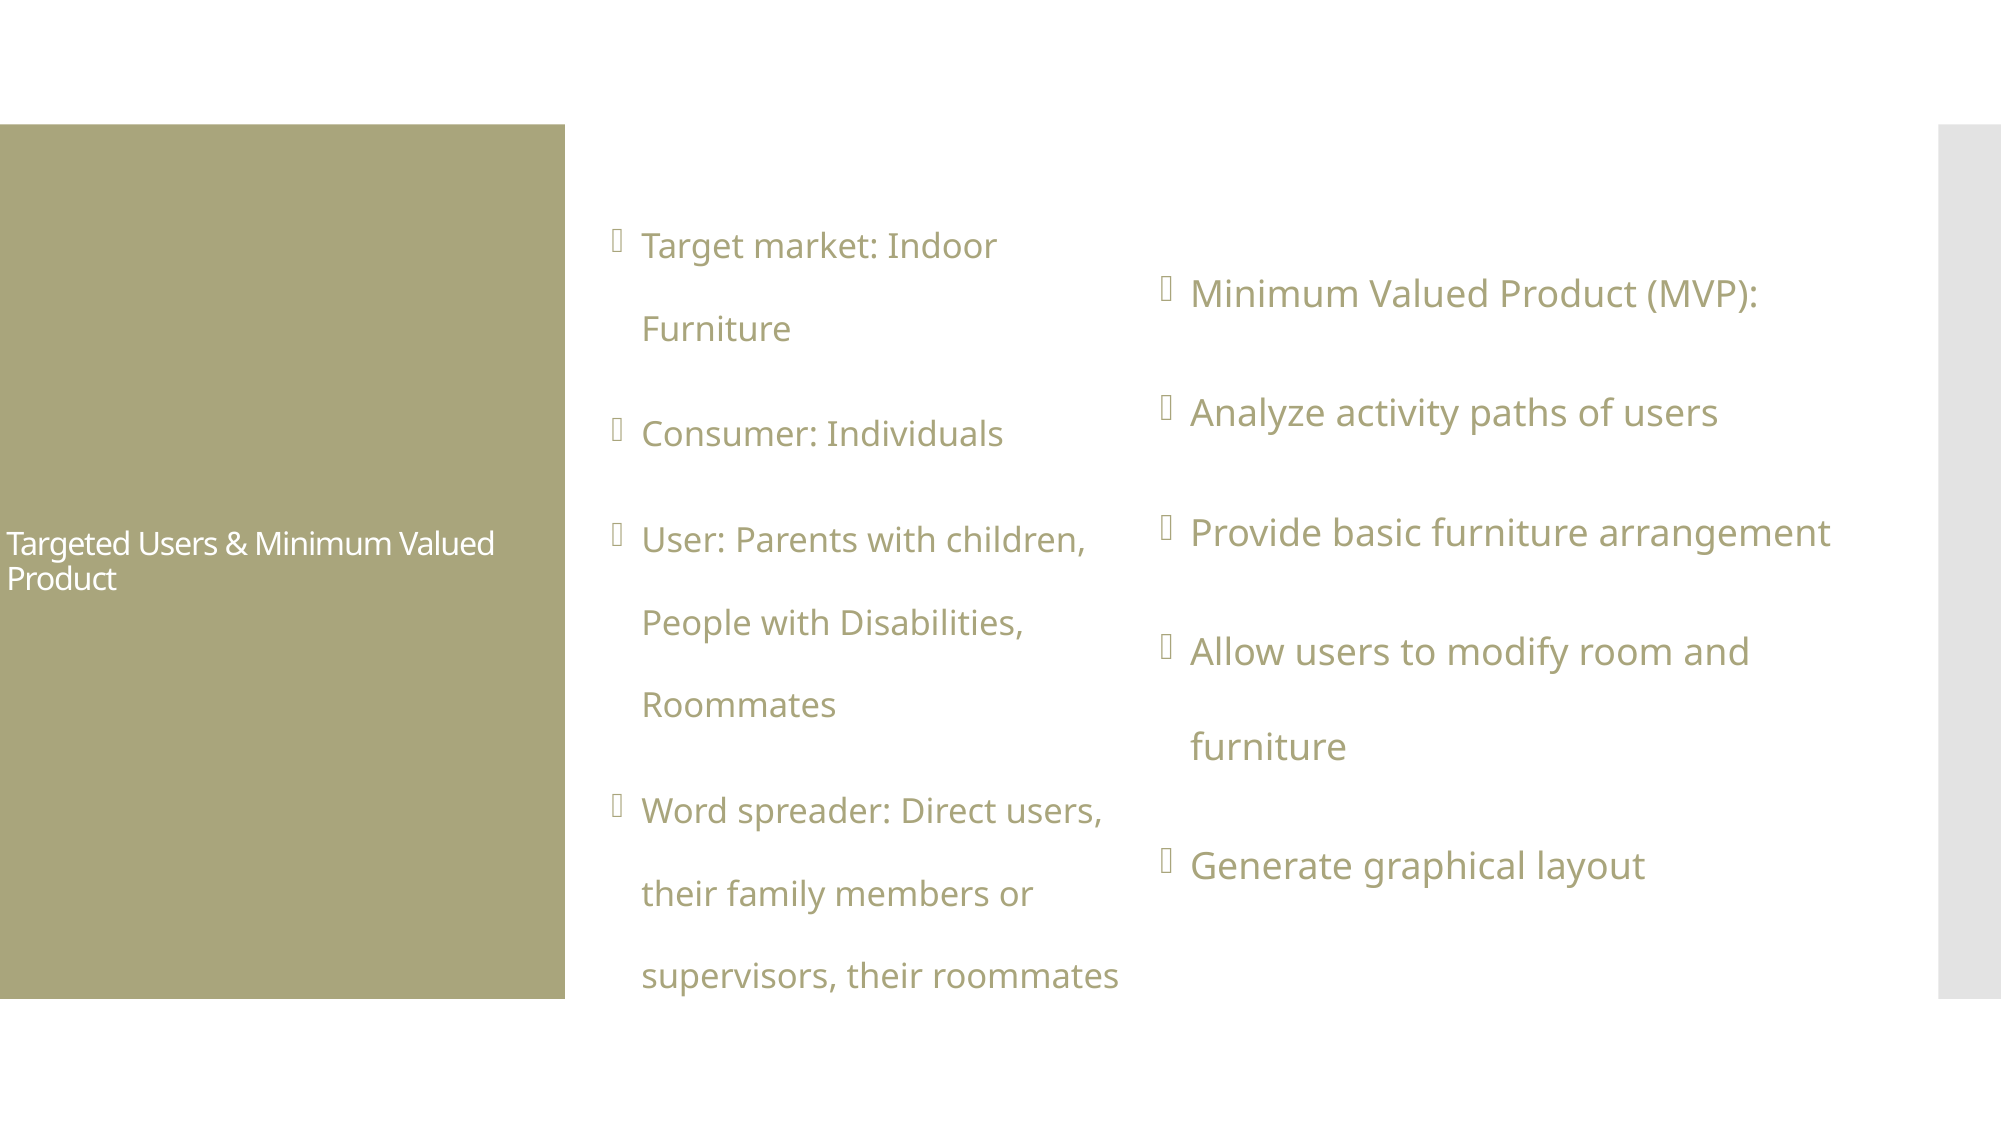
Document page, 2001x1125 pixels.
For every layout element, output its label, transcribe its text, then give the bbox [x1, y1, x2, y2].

list Target market: Indoor Furniture Consumer: Individuals User: Parents with children, People with Disabilities, Roommates Word spreader: Direct users, their family members or supervisors, their roommates [596, 169, 1158, 1010]
title Targeted Users & Minimum Valued Product [0, 519, 553, 606]
list Minimum Valued Product (MVP): Analyze activity paths of users Provide basic furniture arrangement Allow users to modify room and furniture Generate graphical layout [1144, 177, 1900, 930]
